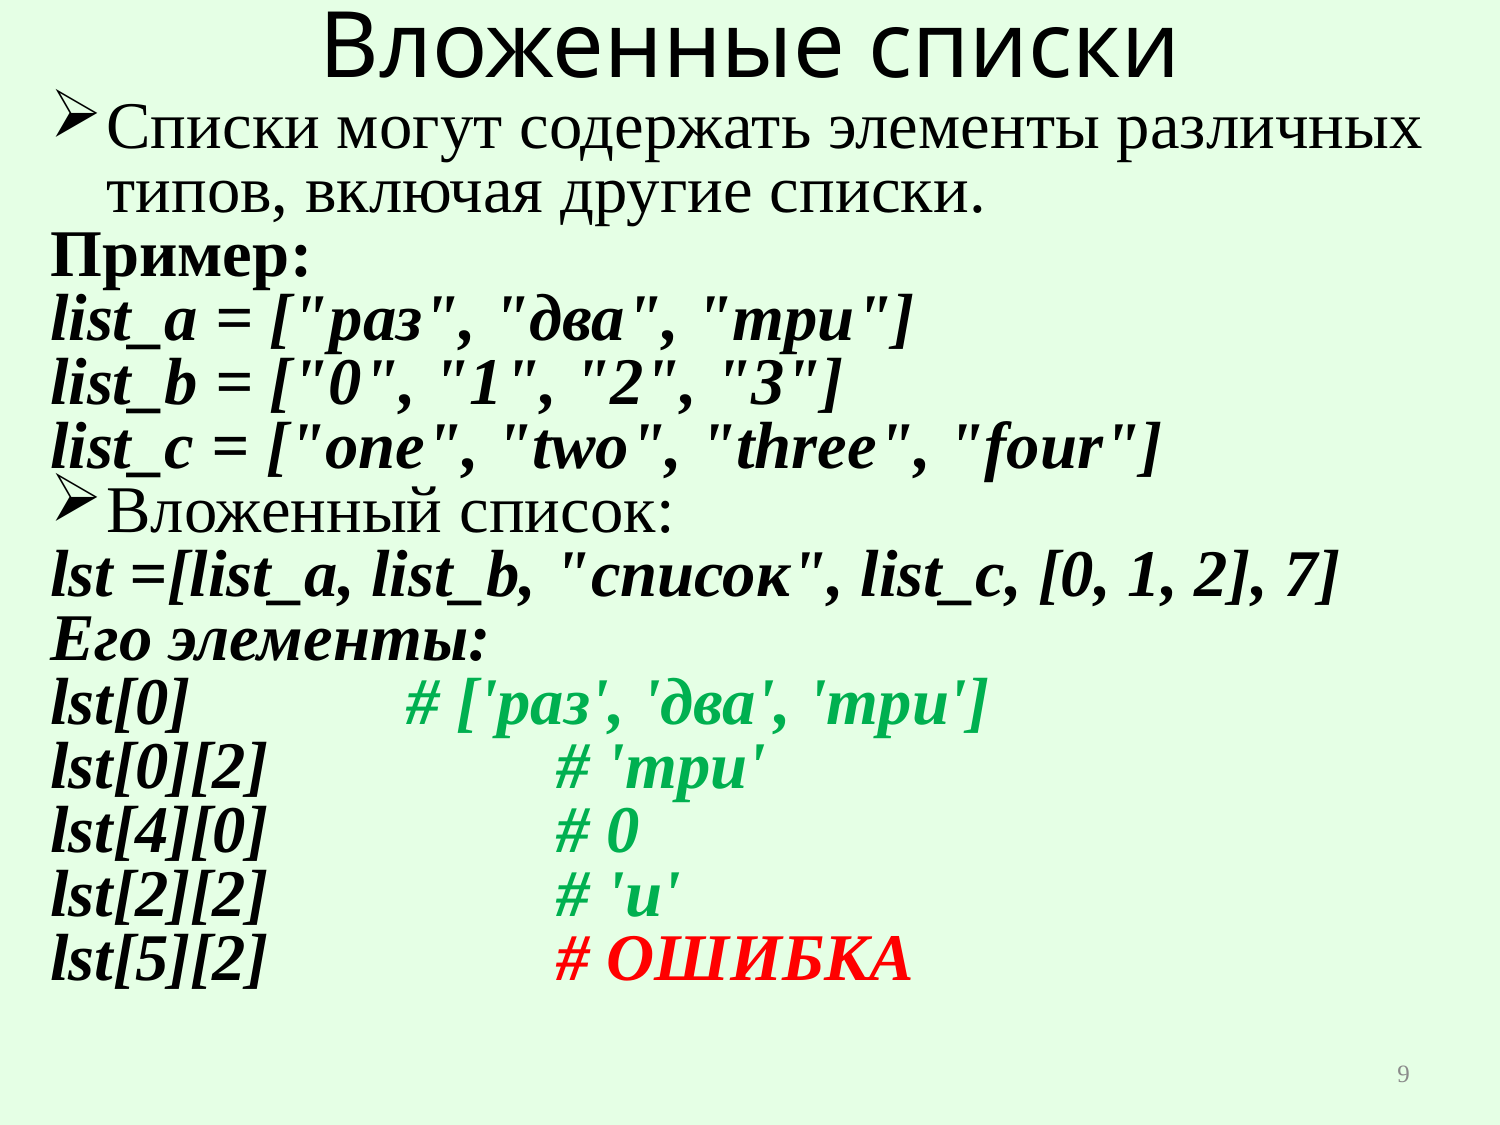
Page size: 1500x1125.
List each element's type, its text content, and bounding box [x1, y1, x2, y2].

title Вложенные списки [17, 0, 1483, 102]
slide_number 9 [1074, 1042, 1425, 1103]
list Списки могут содержать элементы различных типов, включая другие списки. Пример: list_a = ["раз", "два", "три"] list_b = ["0", "1", "2", "3"] list_c = ["one", "two", "three", "four"] Вложенный список: lst =[list_a, list_b, "список", list_c, [0, 1, 2], 7] Его элементы: lst[0] # ['раз', 'два', 'три'] lst[0][2] # 'три' lst[4][0] # 0 lst[2][2] # 'и' lst[5][2] # ОШИБКА [35, 90, 1500, 1106]
